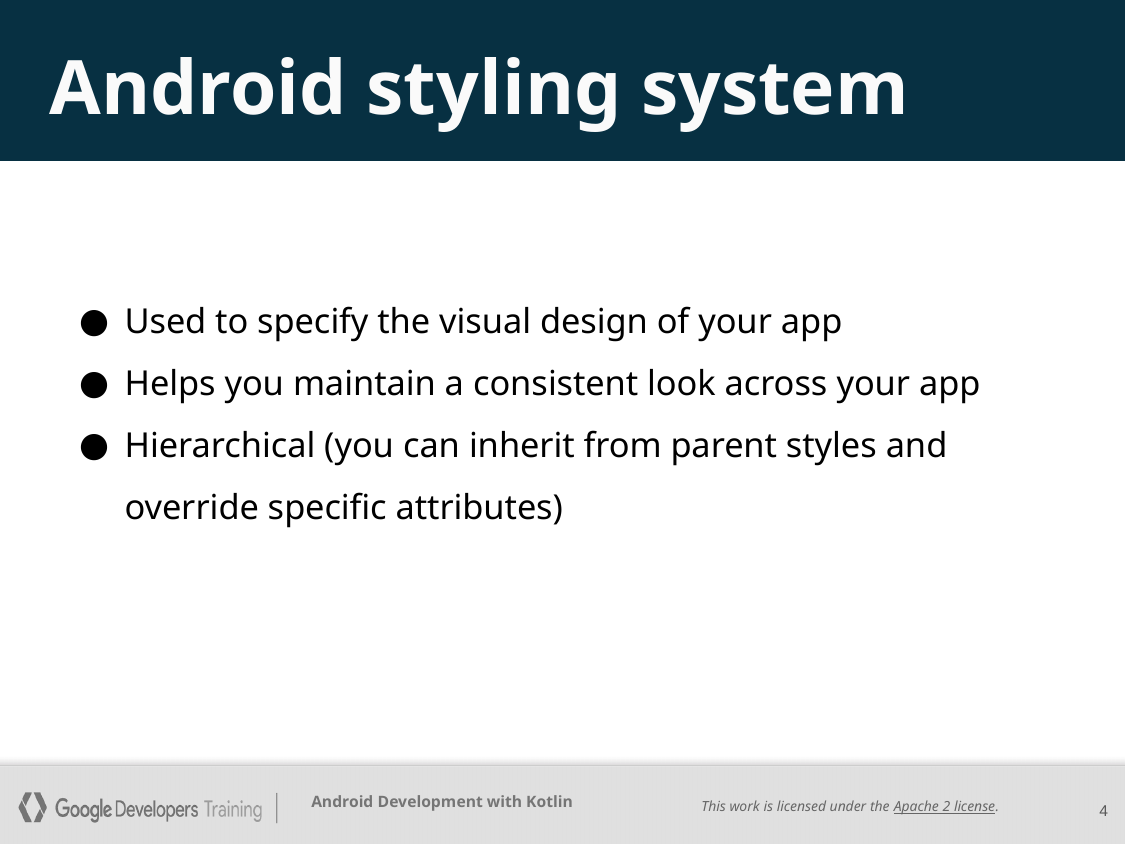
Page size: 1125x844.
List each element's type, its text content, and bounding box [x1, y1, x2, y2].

slide_number 4 [1051, 777, 1120, 842]
title Android styling system [38, 28, 1087, 122]
picture [0, 161, 1125, 844]
list Used to specify the visual design of your app Helps you maintain a consistent look across your app Hierarchical (you can inherit from parent styles and override specific attributes) [38, 267, 1087, 565]
